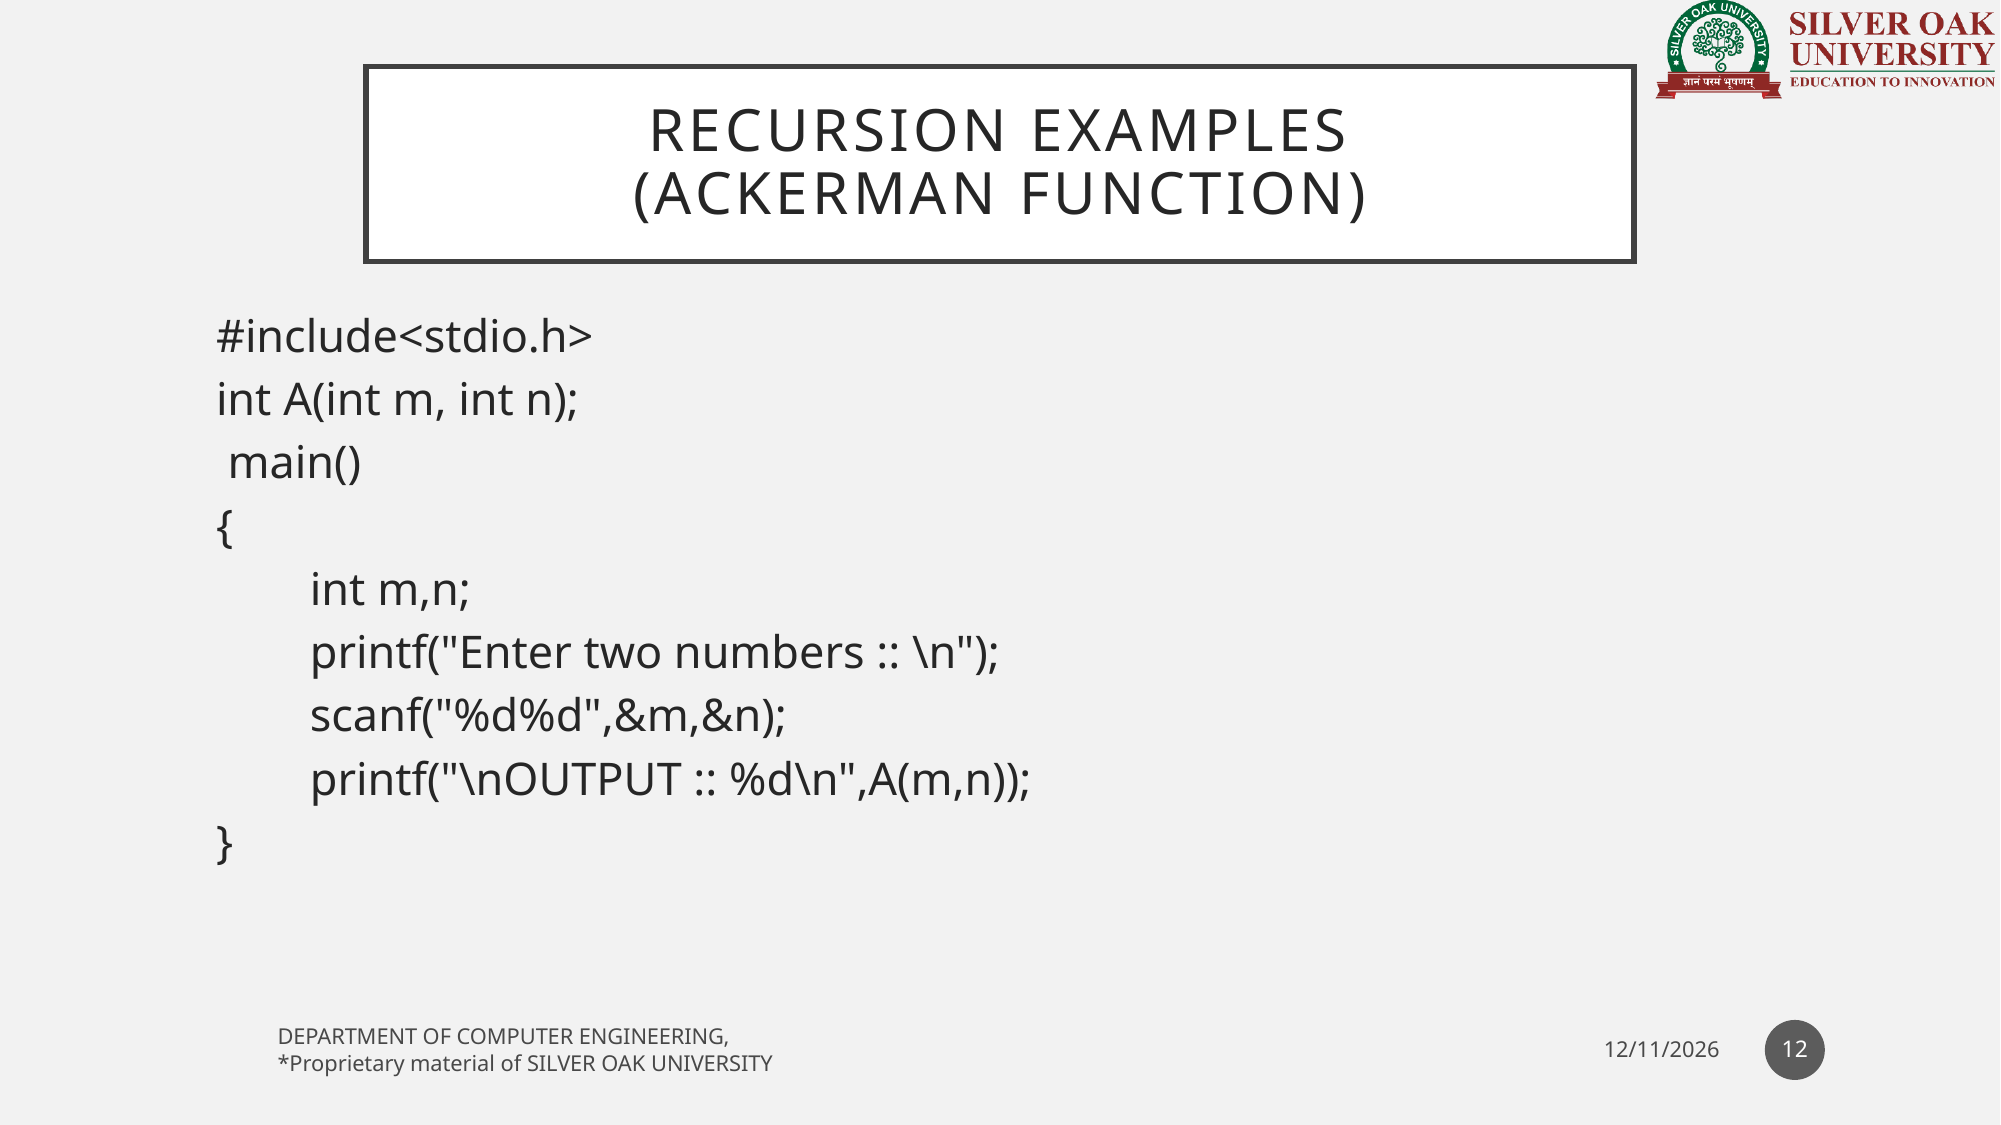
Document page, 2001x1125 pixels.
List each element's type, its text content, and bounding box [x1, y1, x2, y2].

slide_number 12 [1764, 1019, 1825, 1080]
picture [1655, 0, 1995, 99]
footer DEPARTMENT OF COMPUTER ENGINEERING, *Proprietary material of SILVER OAK UNIVERSITY [262, 1023, 1231, 1076]
list #include<stdio.h> int A(int m, int n); main() { int m,n; printf("Enter two numbers :: \n"); scanf("%d%d",&m,&n); printf("\nOUTPUT :: %d\n",A(m,n)); } [201, 299, 1637, 935]
title Recursion EXAMPLES (Ackerman function) [363, 64, 1637, 264]
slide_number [1283, 1023, 1735, 1077]
